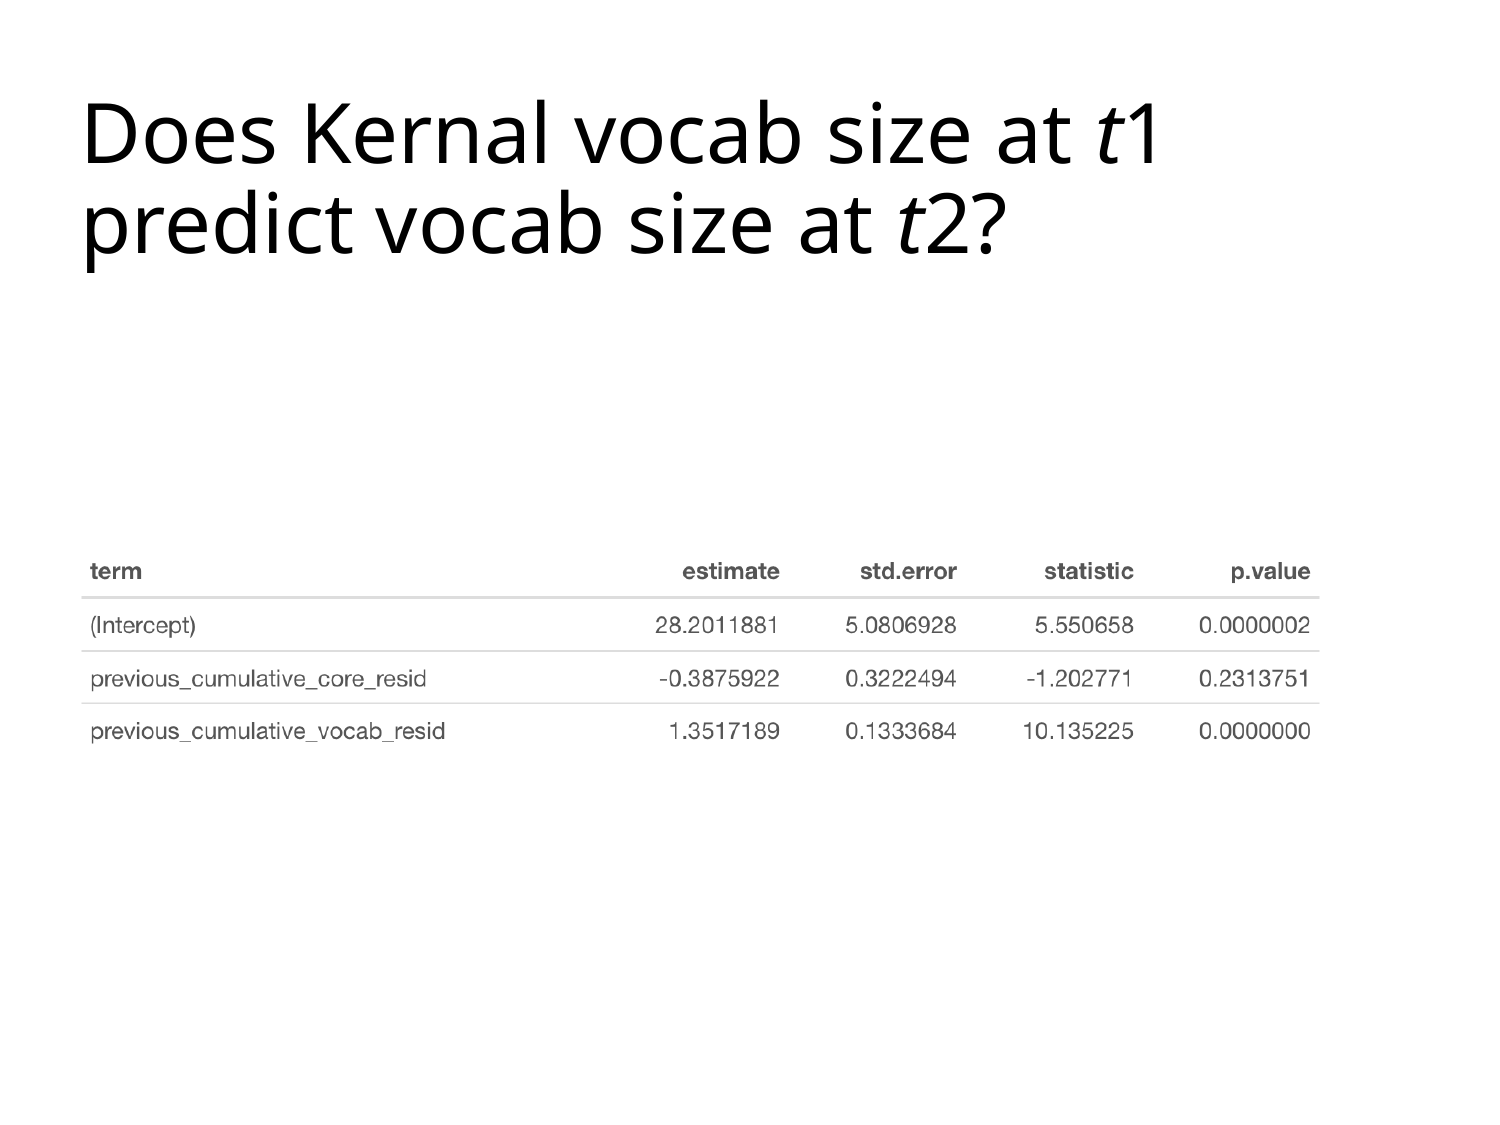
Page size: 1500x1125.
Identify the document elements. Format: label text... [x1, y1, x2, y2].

title Does Kernal vocab size at t1 predict vocab size at t2? [65, 73, 1360, 291]
picture [65, 547, 1363, 785]
